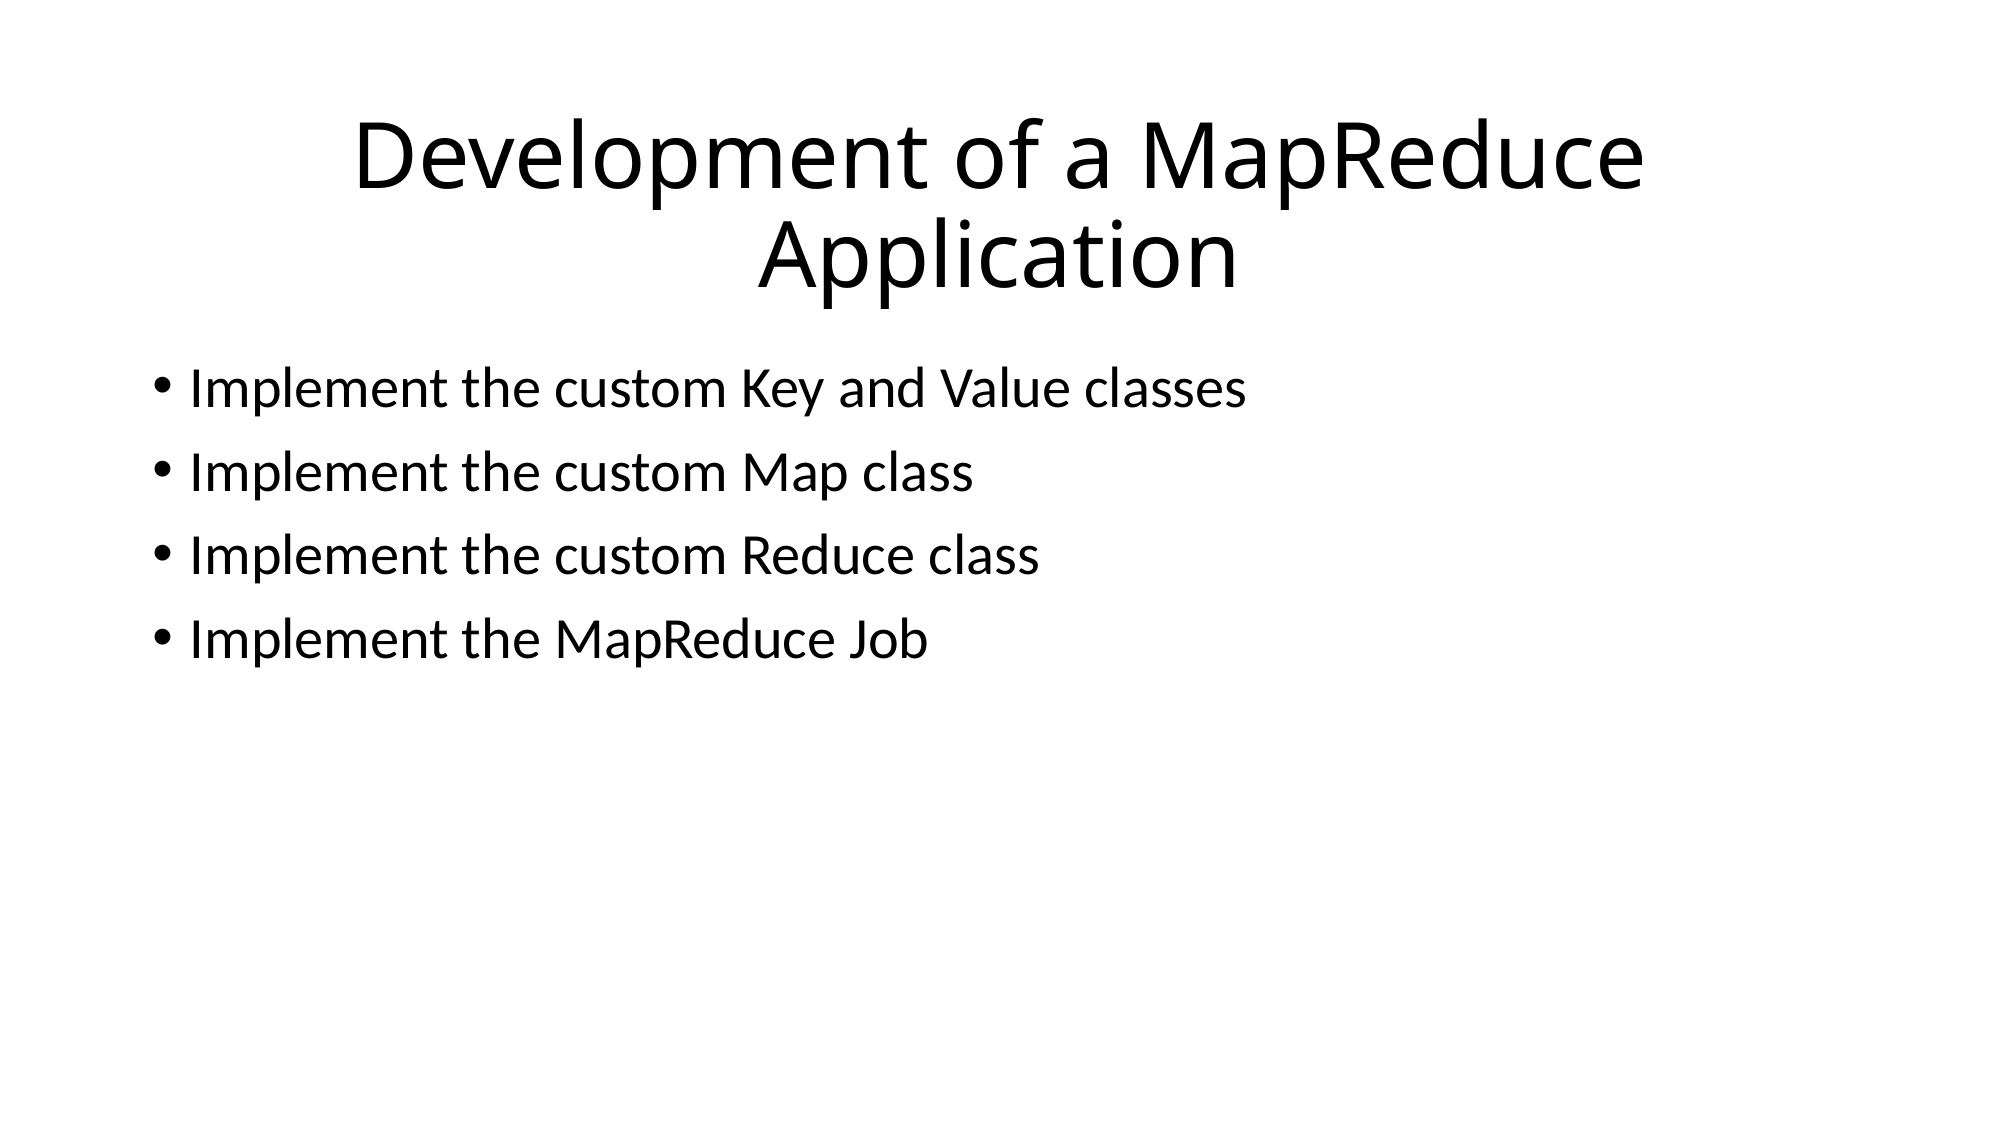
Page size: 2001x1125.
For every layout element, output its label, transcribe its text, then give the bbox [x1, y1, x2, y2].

list Implement the custom Key and Value classes Implement the custom Map class Implement the custom Reduce class Implement the MapReduce Job [137, 349, 1863, 1014]
title Development of a MapReduce Application [137, 125, 1863, 292]
